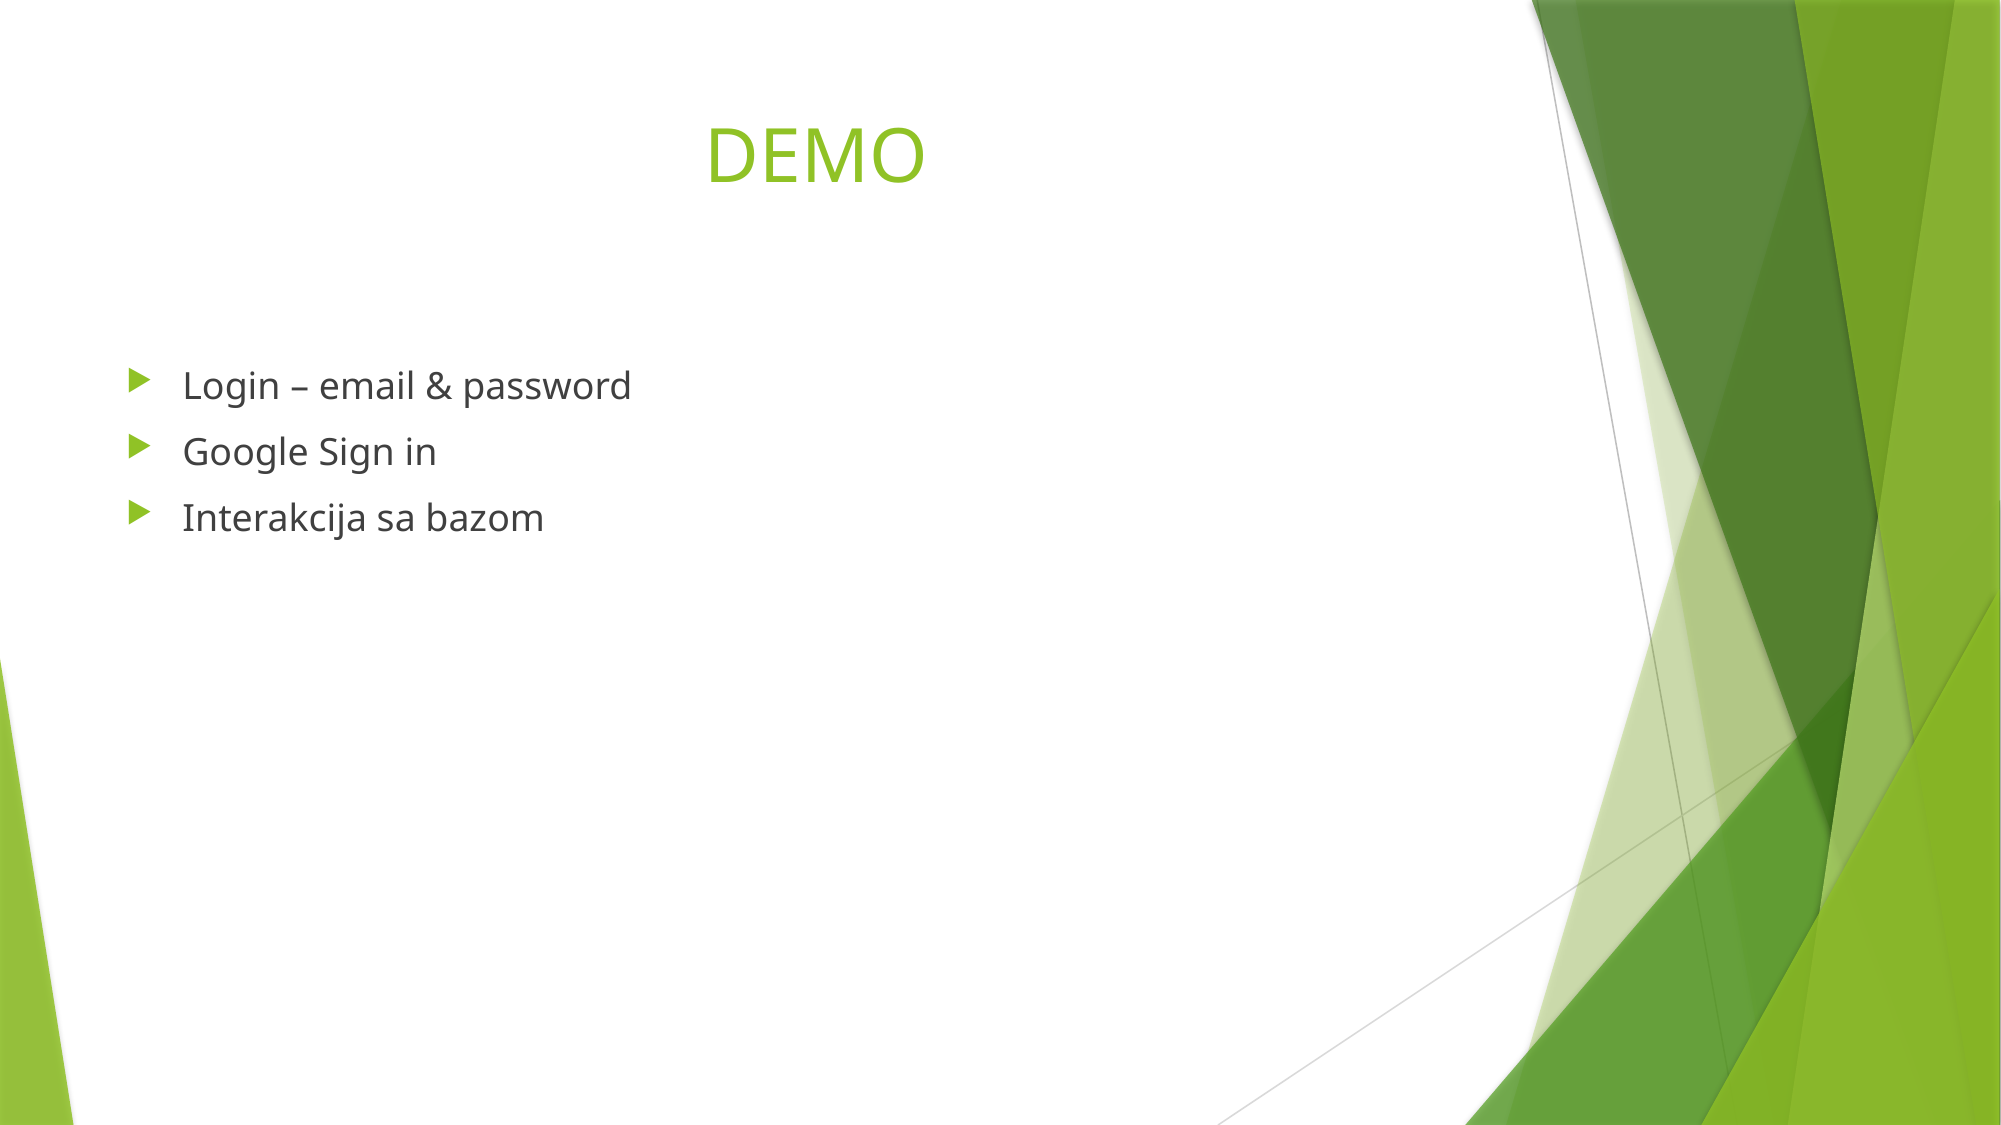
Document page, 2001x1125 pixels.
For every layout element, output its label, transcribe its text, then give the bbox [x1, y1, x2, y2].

title DEMO [111, 99, 1522, 317]
list Login – email & password Google Sign in Interakcija sa bazom [111, 354, 1522, 992]
